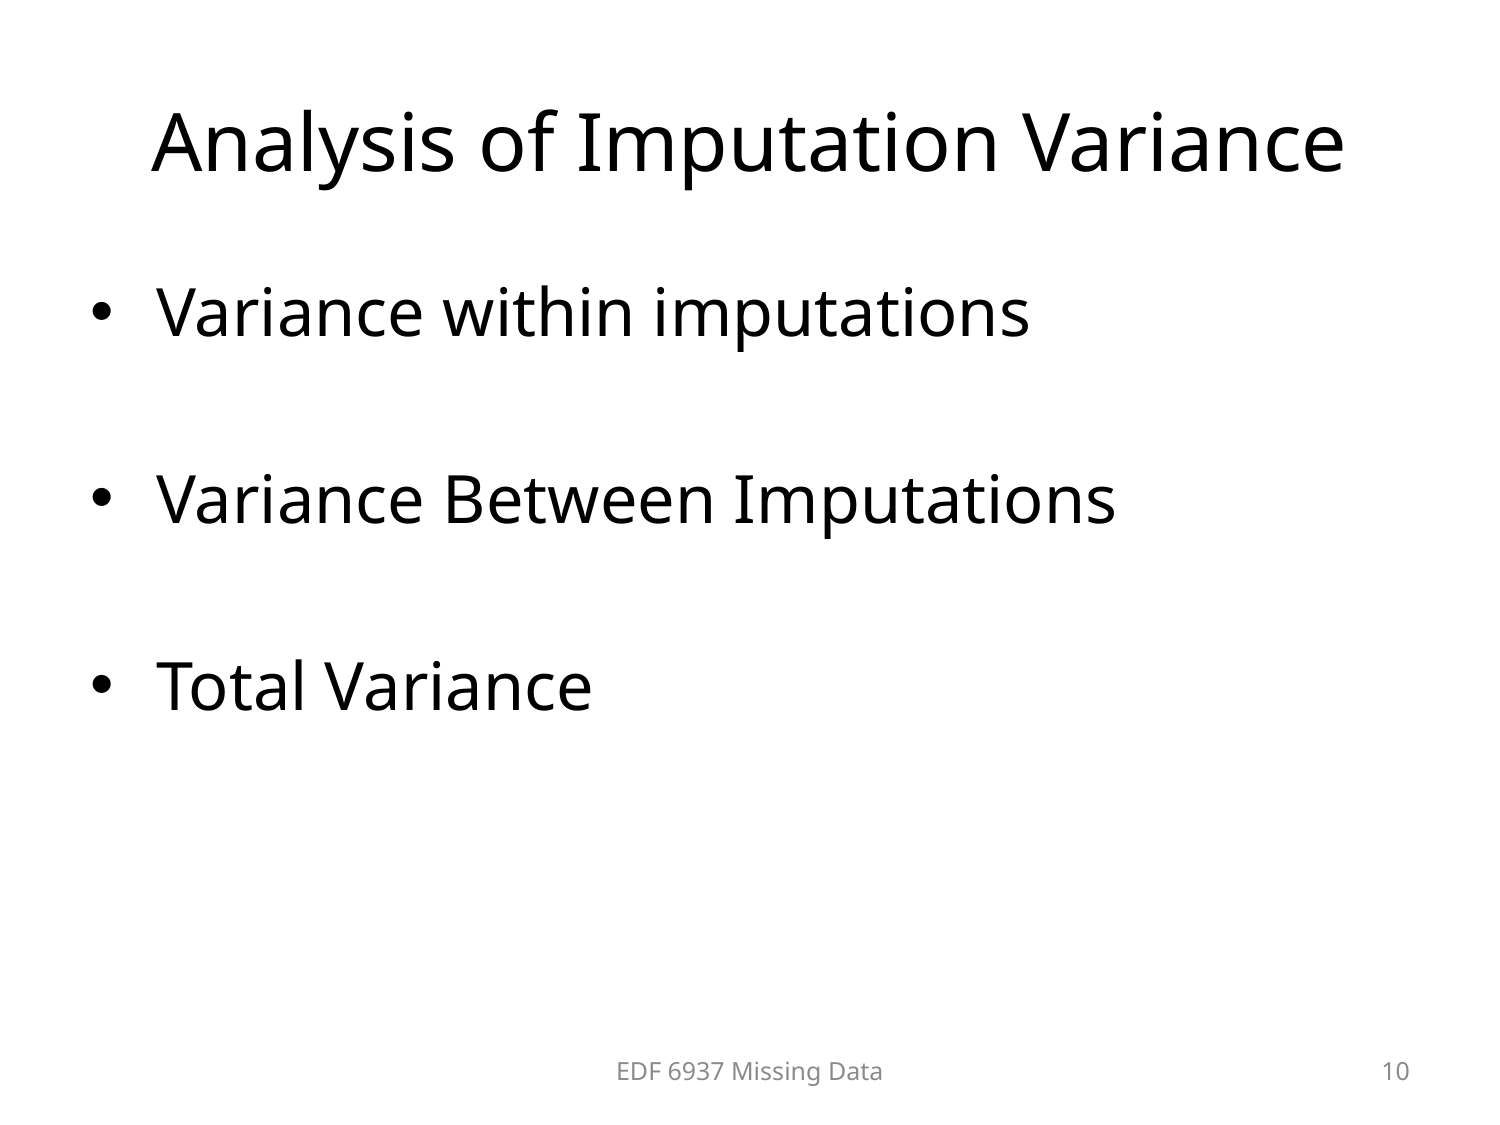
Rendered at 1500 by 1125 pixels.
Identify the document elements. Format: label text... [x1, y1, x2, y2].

title Analysis of Imputation Variance [75, 45, 1425, 233]
slide_number 10 [1074, 1042, 1425, 1103]
footer EDF 6937 Missing Data [512, 1042, 988, 1103]
